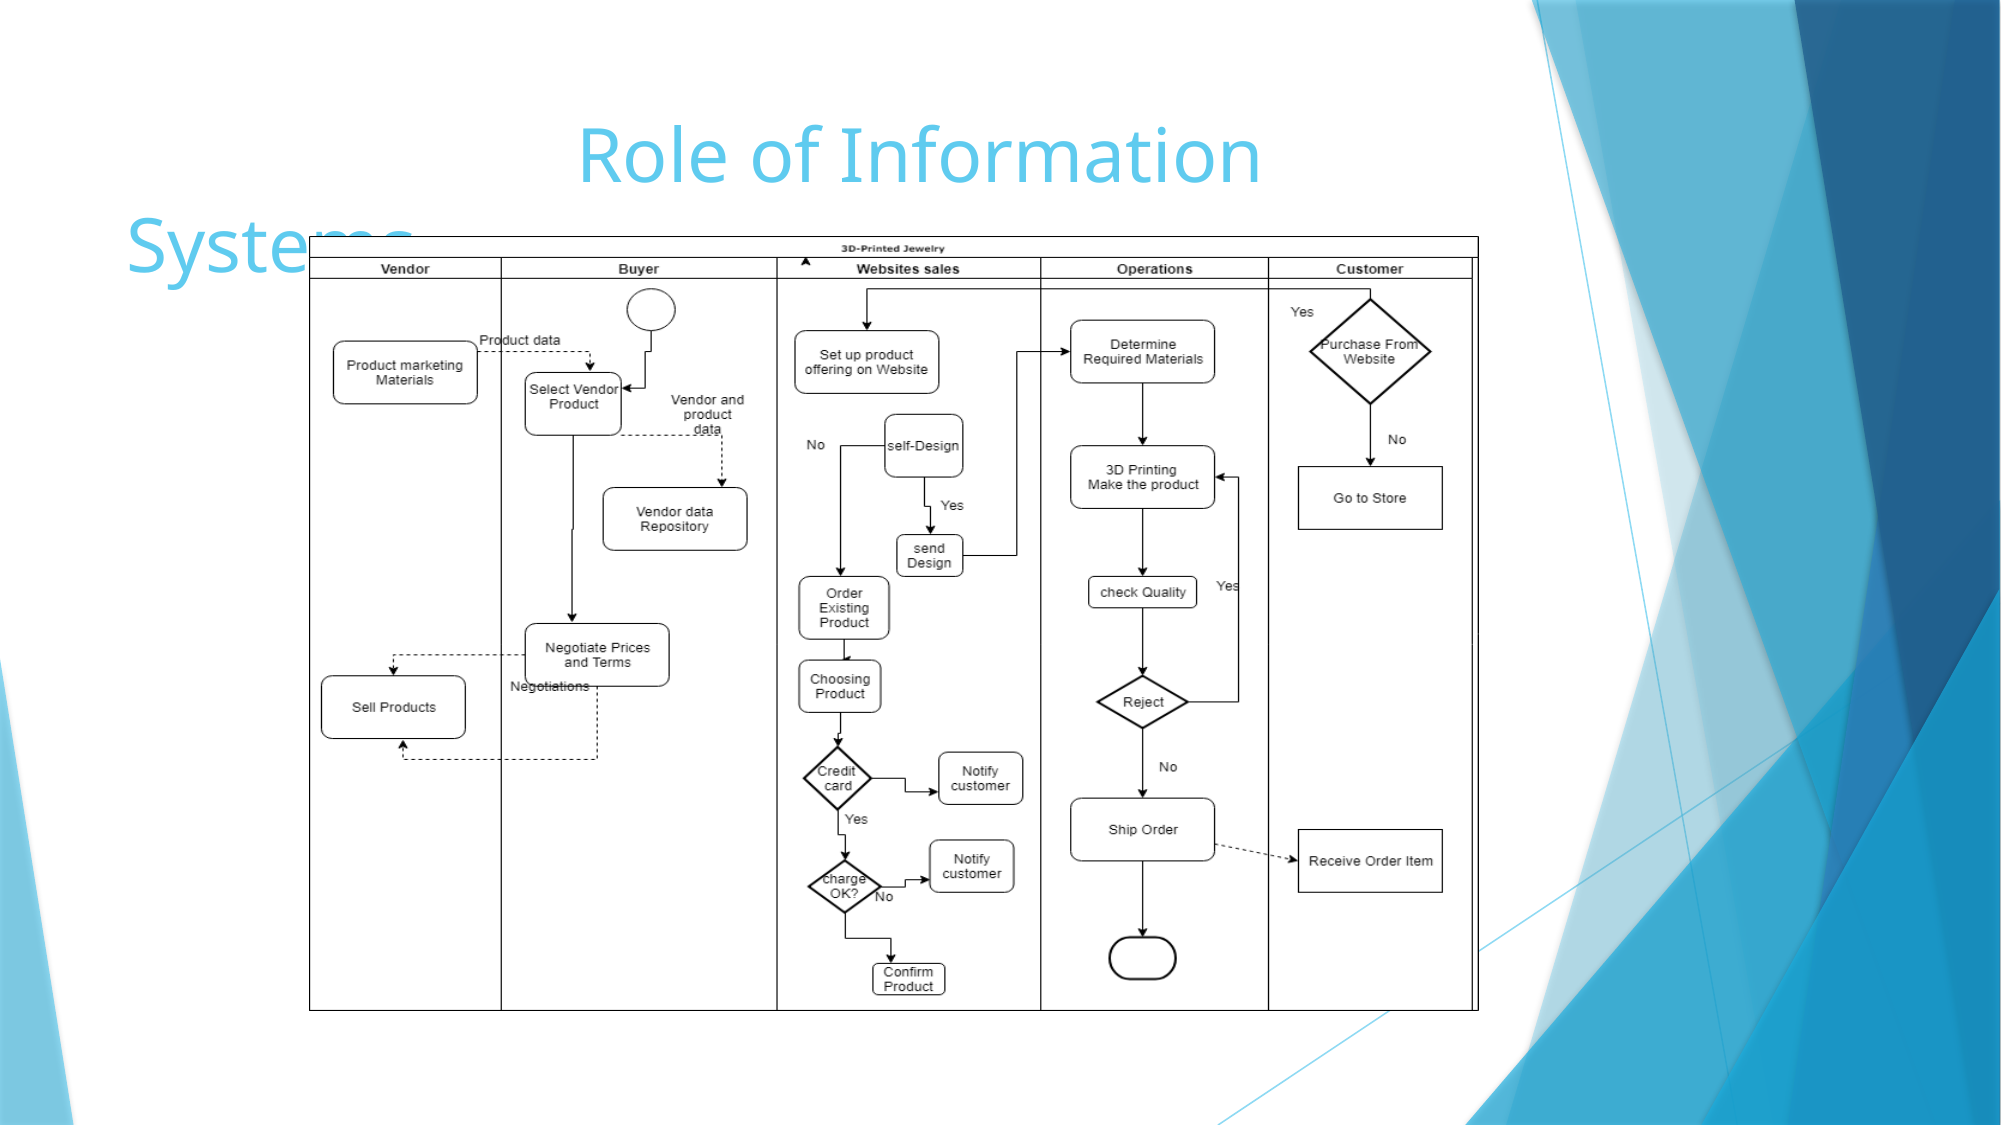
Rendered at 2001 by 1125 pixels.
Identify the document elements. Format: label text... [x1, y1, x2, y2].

title Role of Information Systems [111, 99, 1522, 317]
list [309, 236, 1479, 1012]
